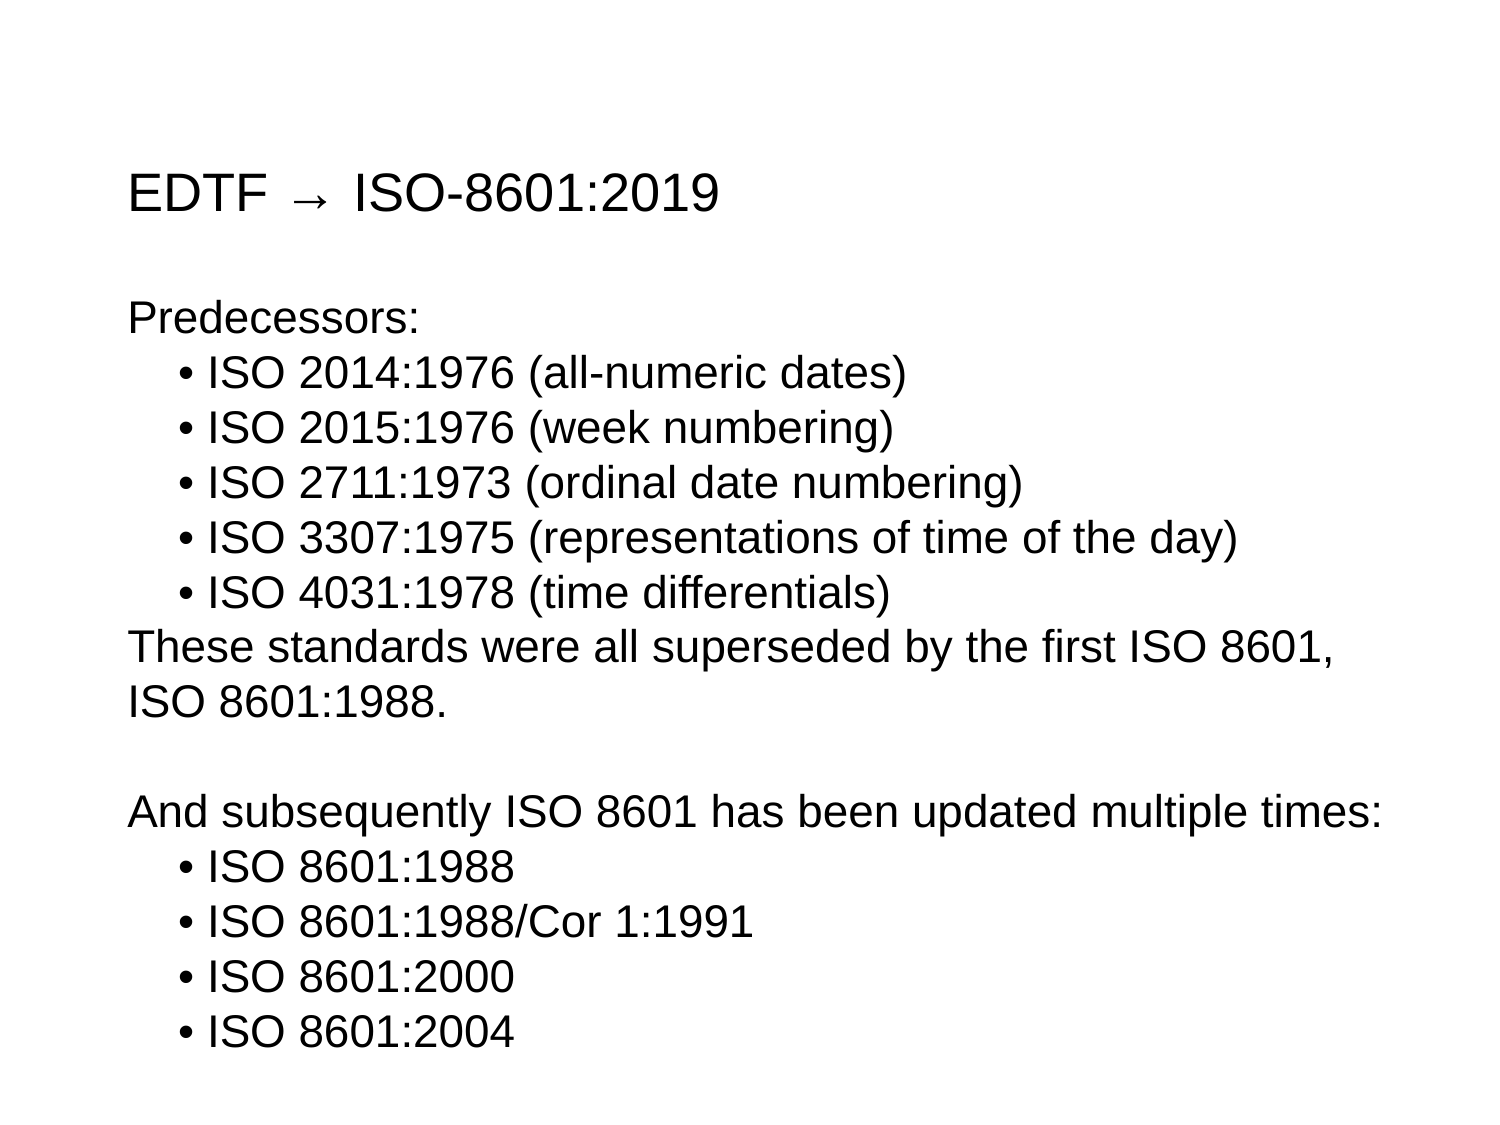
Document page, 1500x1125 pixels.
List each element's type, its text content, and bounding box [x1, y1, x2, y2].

text_box EDTF → ISO-8601:2019 Predecessors: • ISO 2014:1976 (all-numeric dates) • ISO 2015:1976 (week numbering) • ISO 2711:1973 (ordinal date numbering) • ISO 3307:1975 (representations of time of the day) • ISO 4031:1978 (time differentials) These standards were all superseded by the first ISO 8601, ISO 8601:1988. And subsequently ISO 8601 has been updated multiple times: • ISO 8601:1988 • ISO 8601:1988/Cor 1:1991 • ISO 8601:2000 • ISO 8601:2004 [112, 149, 1425, 1125]
